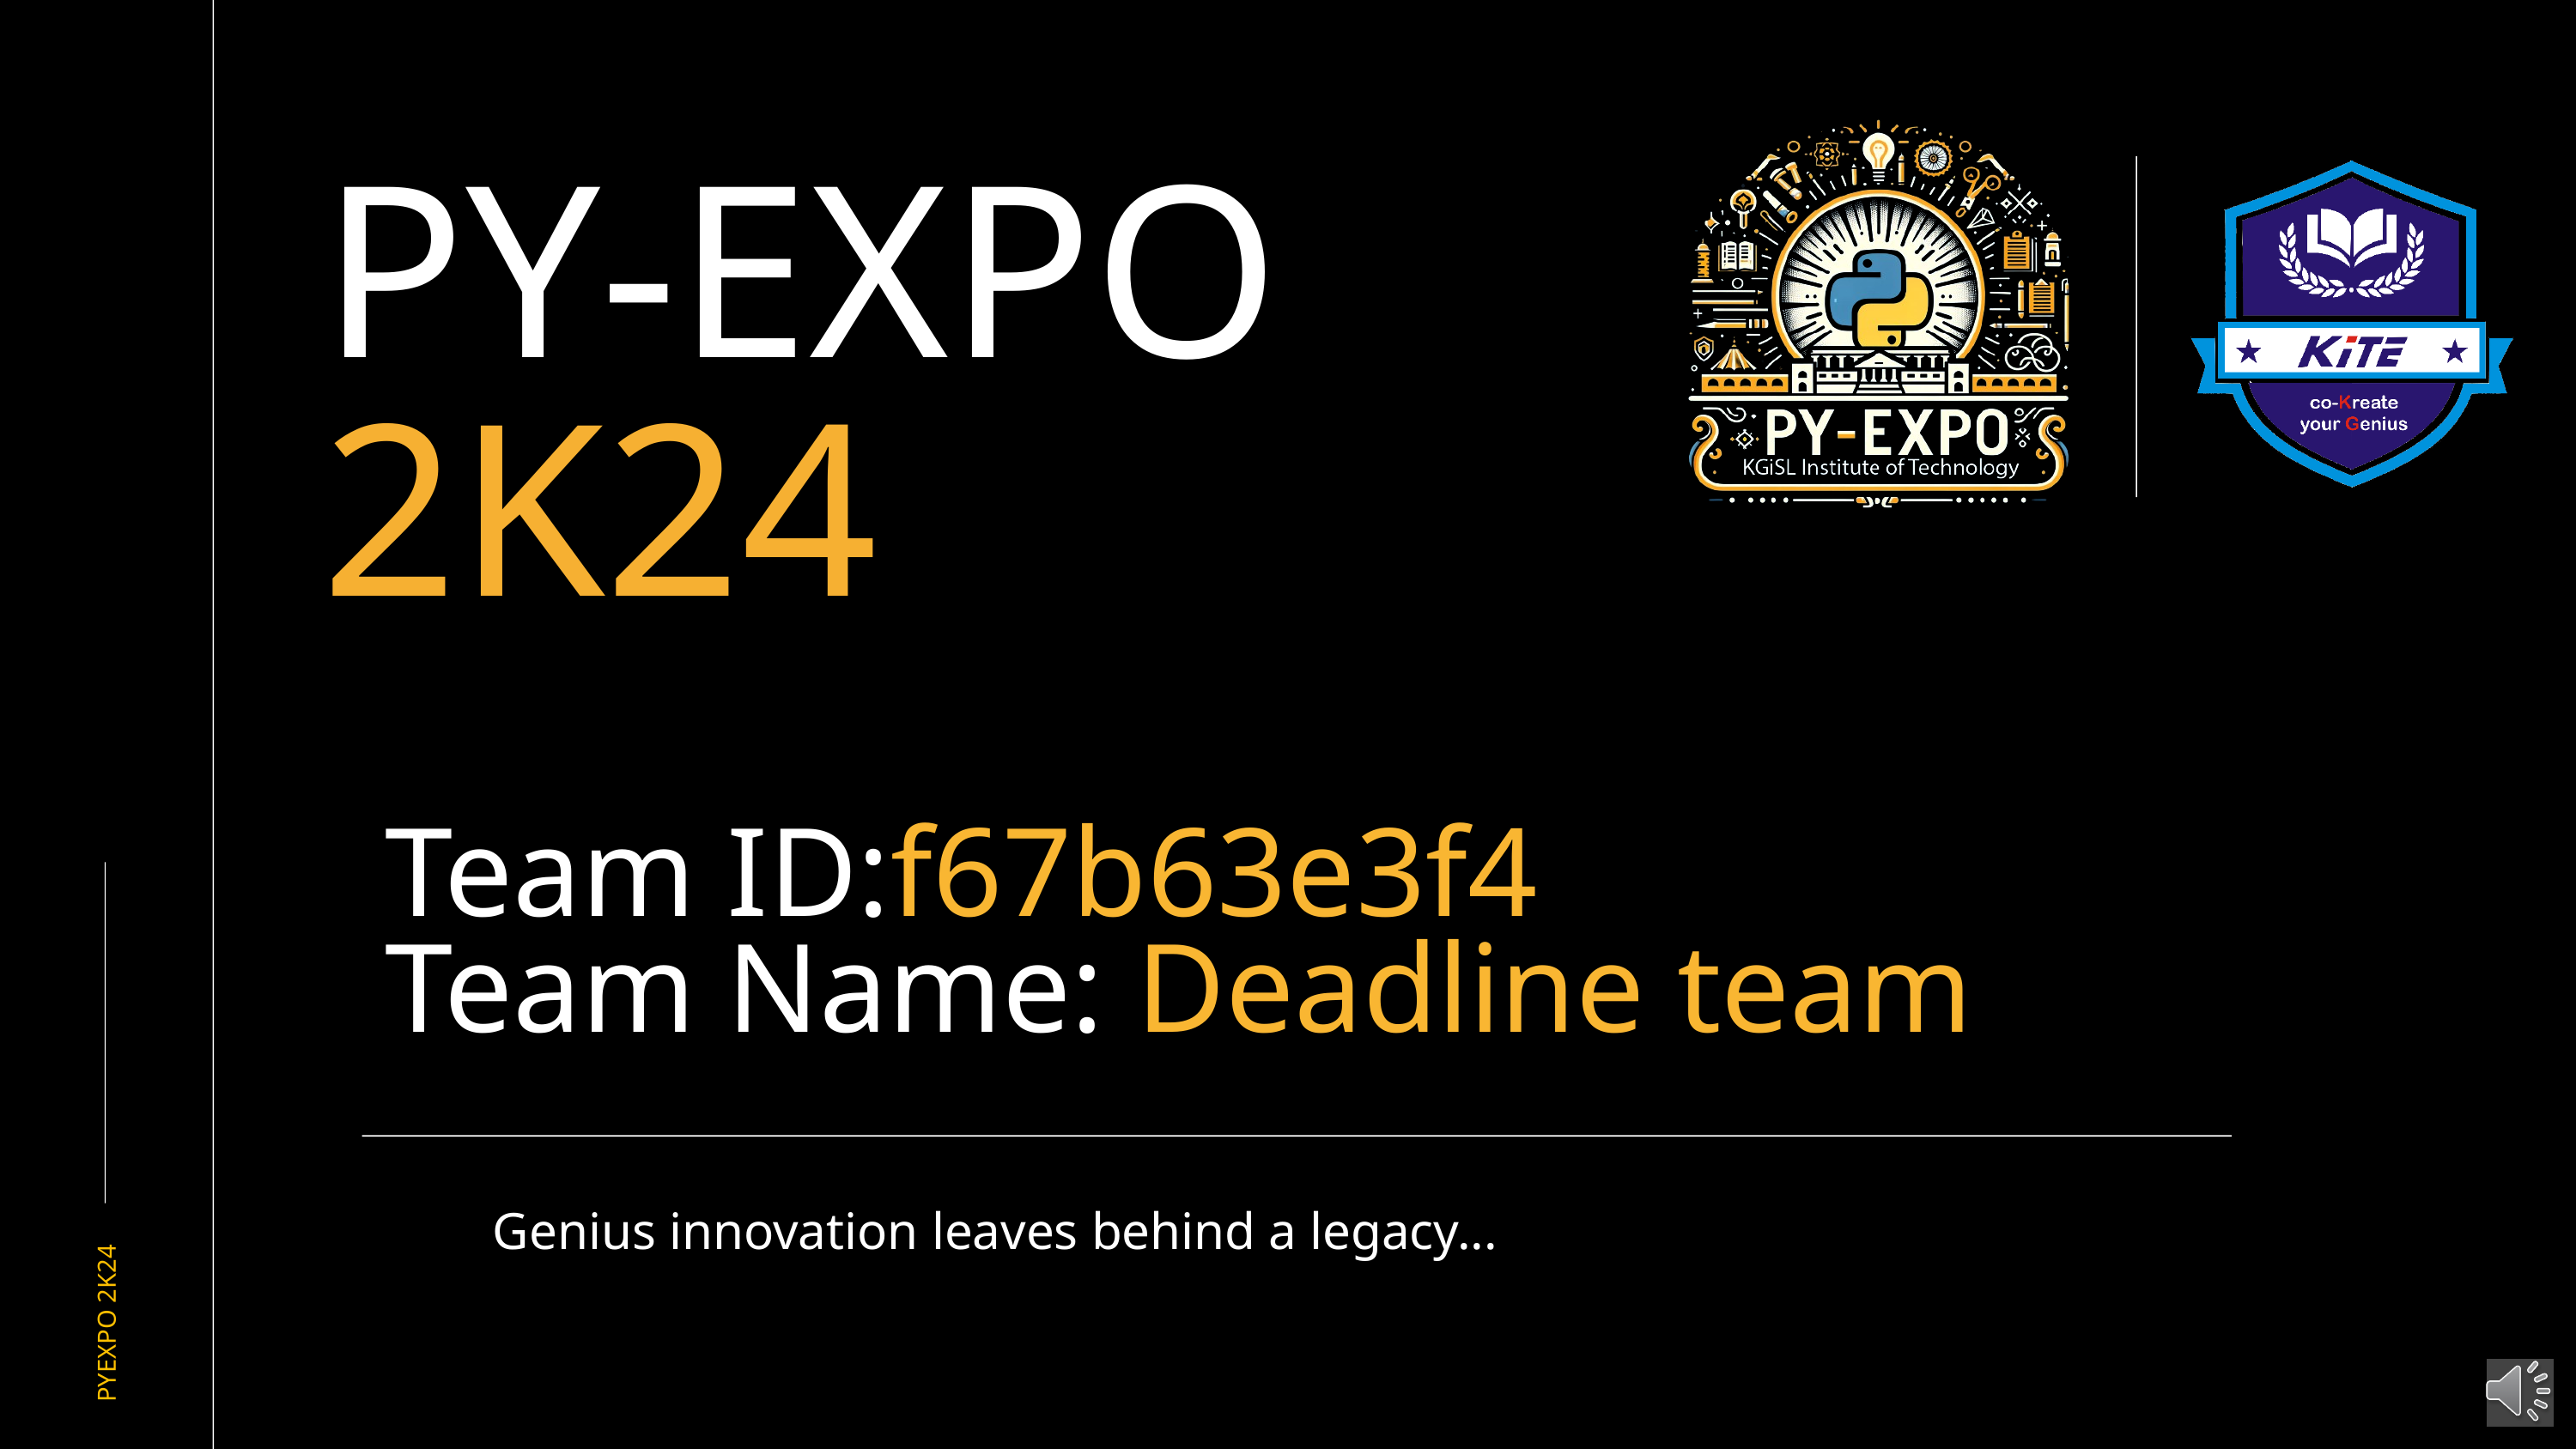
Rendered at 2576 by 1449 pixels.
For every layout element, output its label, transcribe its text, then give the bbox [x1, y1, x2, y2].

text_box [1662, 107, 2089, 517]
text_box Genius innovation leaves behind a legacy... [492, 1199, 1570, 1260]
text_box PYEXPO 2K24 [85, 1185, 121, 1403]
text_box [320, 144, 1434, 665]
picture [2485, 1358, 2555, 1428]
text_box Team ID:f67b63e3f4 Team Name: Deadline team [385, 709, 2232, 1058]
picture [2184, 161, 2524, 493]
